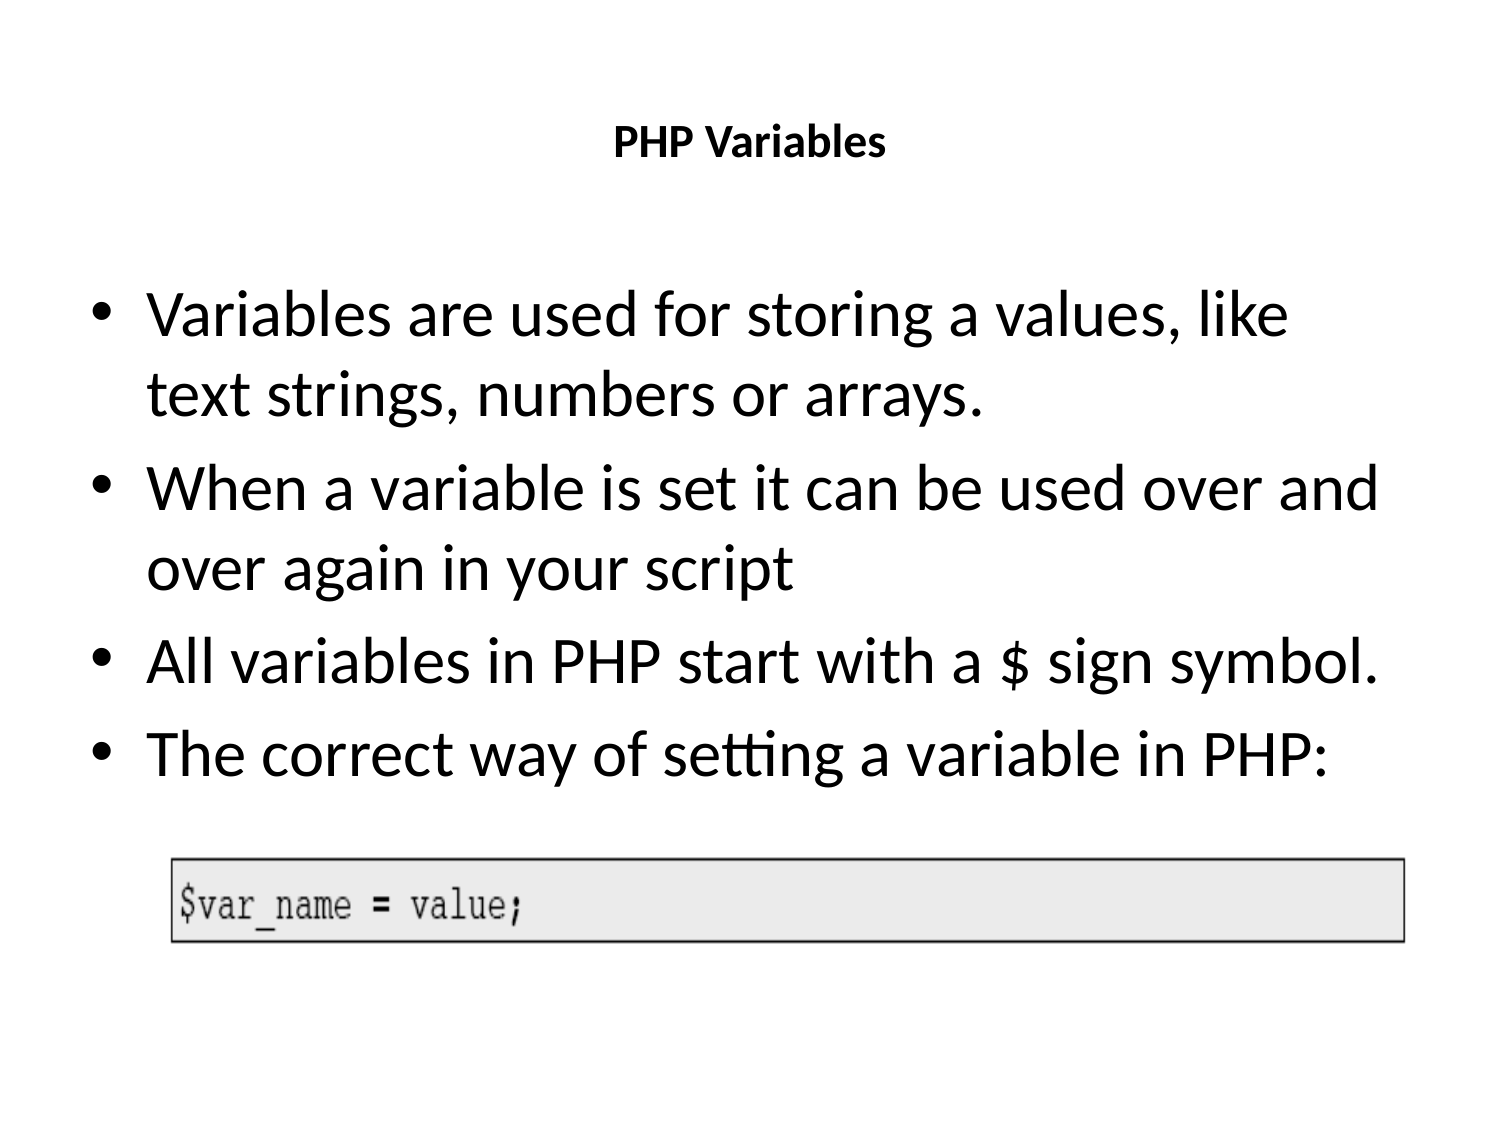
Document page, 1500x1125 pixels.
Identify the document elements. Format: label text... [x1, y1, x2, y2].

picture [162, 837, 1413, 976]
list Variables are used for storing a values, like text strings, numbers or arrays. When a variable is set it can be used over and over again in your script All variables in PHP start with a $ sign symbol. The correct way of setting a variable in PHP: [75, 262, 1425, 1005]
title PHP Variables [75, 45, 1425, 233]
